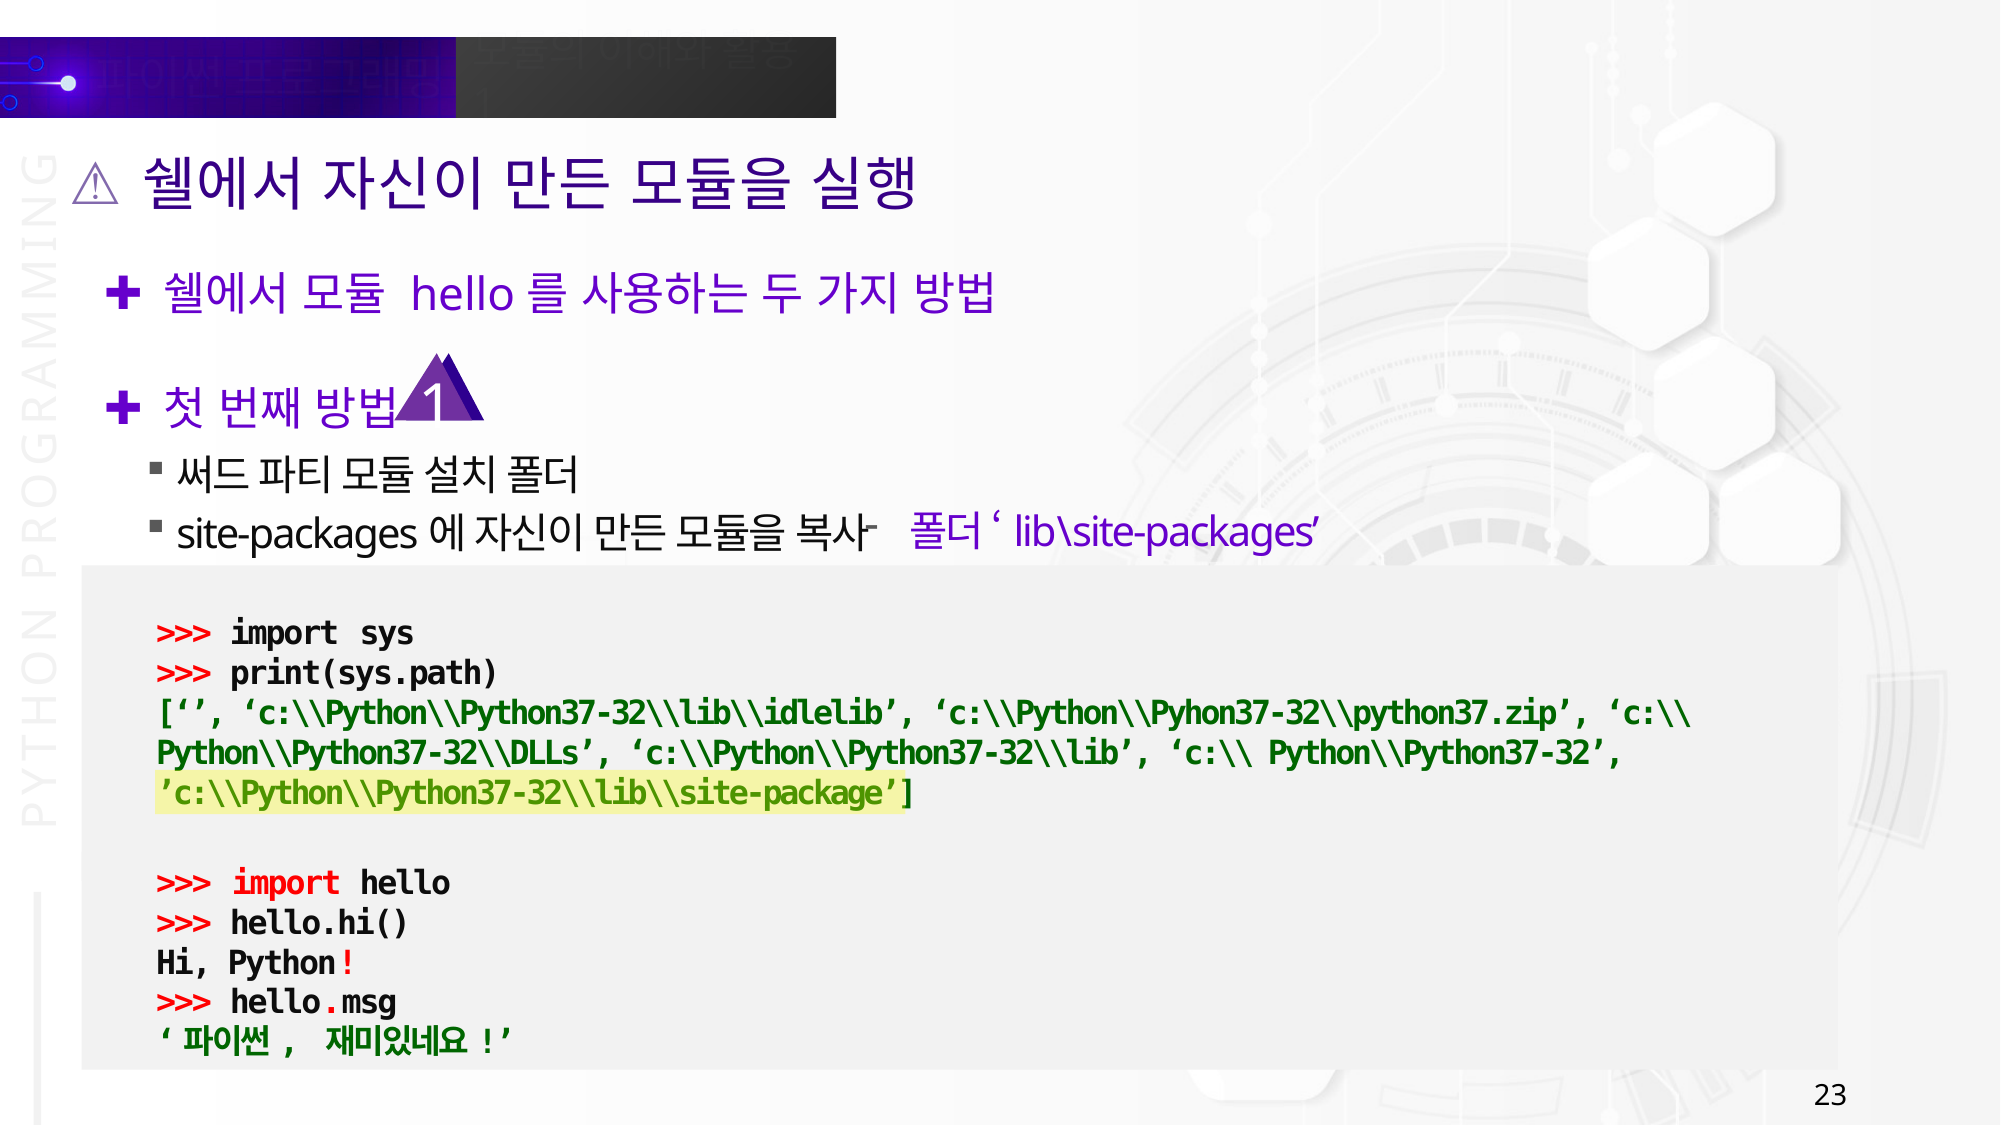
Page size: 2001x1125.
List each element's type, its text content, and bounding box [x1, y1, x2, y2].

slide_number 23 [1412, 1066, 1863, 1125]
text_box 폴더 ‘lib\site-packages’ [849, 489, 1390, 563]
text_box 써드 파티 모듈 설치 폴더 site-packages에 자신이 만든 모듈을 복사 [131, 432, 1390, 564]
text_box >>> import hello >>> hello.hi() Hi, Python! >>> hello.msg ‘파이썬, 재미있네요!’ [81, 851, 1839, 1071]
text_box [394, 353, 485, 450]
text_box >>> import sys >>> print(sys.path) [‘’, ‘c:\\Python\\Python37-32\\lib\\idlelib’, ‘c:\\Python\\Pyhon37-32\\python37.zip’, ‘c:\\Python\\Python37-32\\DLLs’, ‘c:\\Python\\Python37-32\\lib’, ‘c:\\ Python\\Python37-32’, ’c:\\Python\\Python37-32\\lib\\site-package’] [81, 564, 1839, 851]
text_box [154, 769, 906, 815]
picture [0, 0, 2001, 1125]
text_box 쉘에서 자신이 만든 모듈을 실행 [54, 140, 1390, 225]
text_box 쉘에서 모듈 hello를 사용하는 두 가지 방법 [89, 233, 1252, 328]
text_box 첫 번째 방법 [89, 347, 1252, 442]
